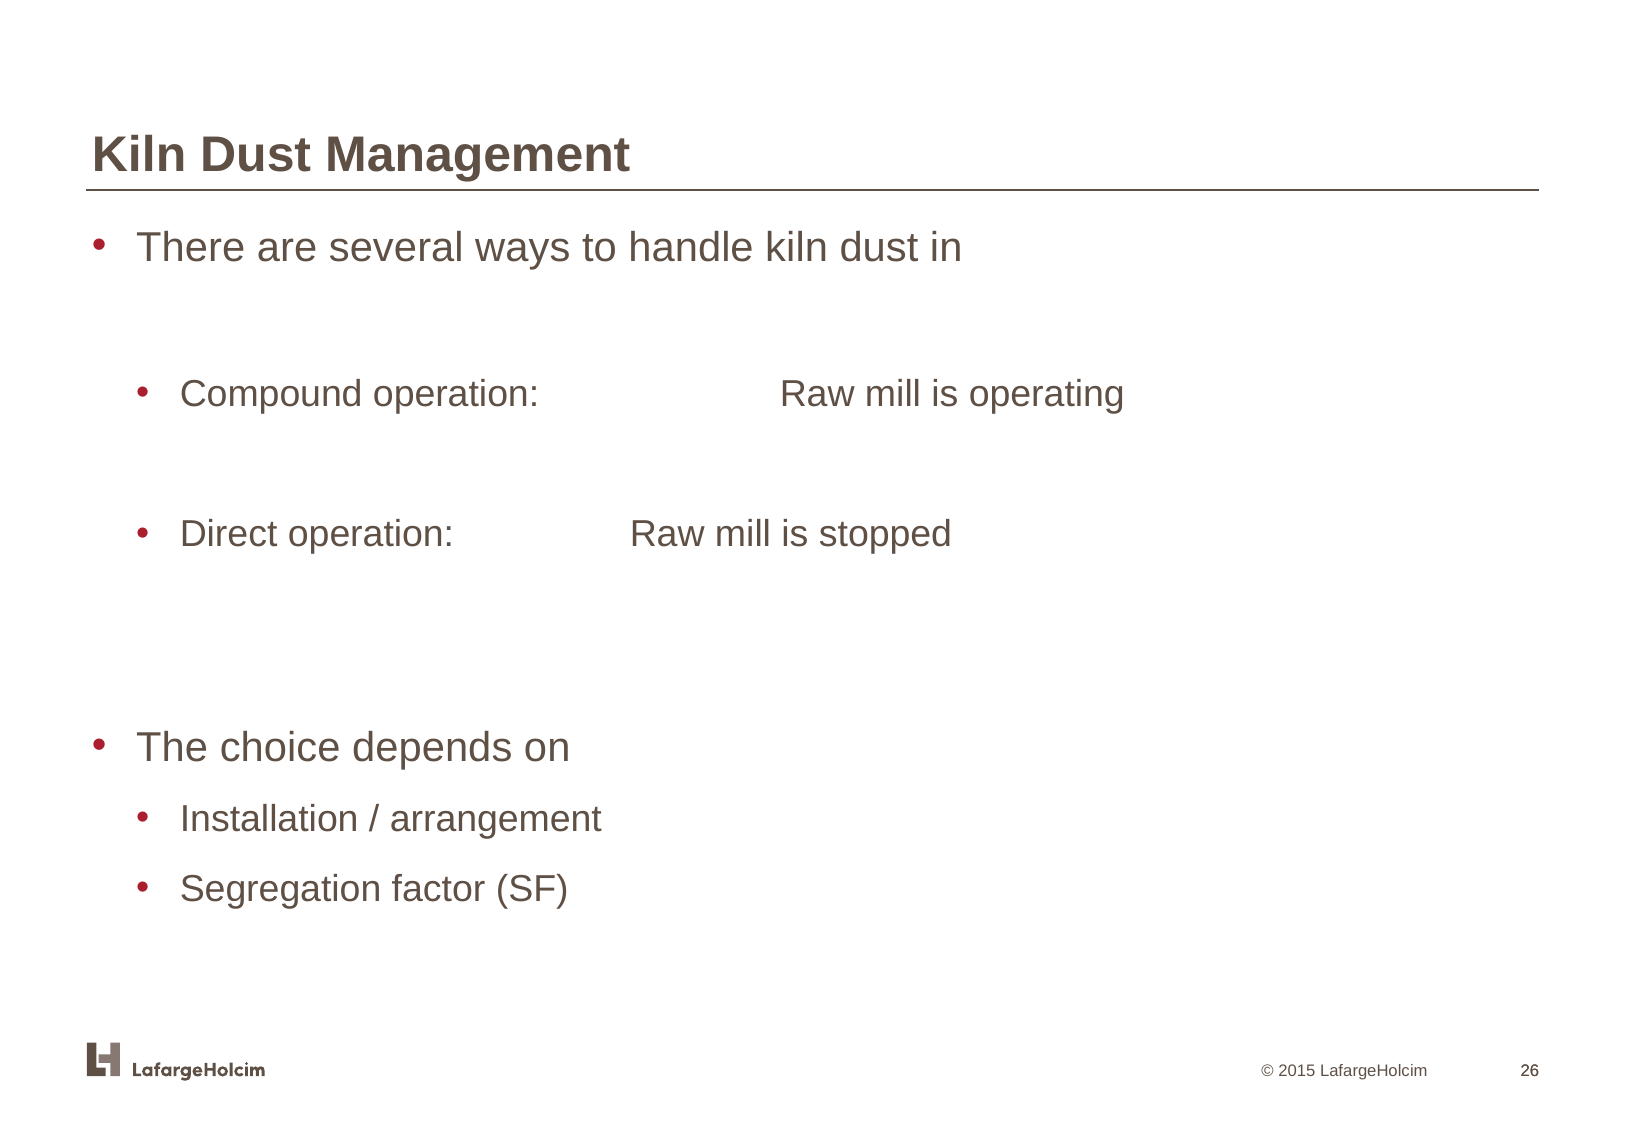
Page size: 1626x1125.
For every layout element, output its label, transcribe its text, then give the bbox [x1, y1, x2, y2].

text_box 26 [1467, 1052, 1539, 1080]
text_box Kiln Dust Management [91, 54, 1532, 184]
text_box There are several ways to handle kiln dust in Compound operation: Raw mill is operating Direct operation: Raw mill is stopped The choice depends on Installation / arrangement Segregation factor (SF) [91, 219, 1534, 1059]
